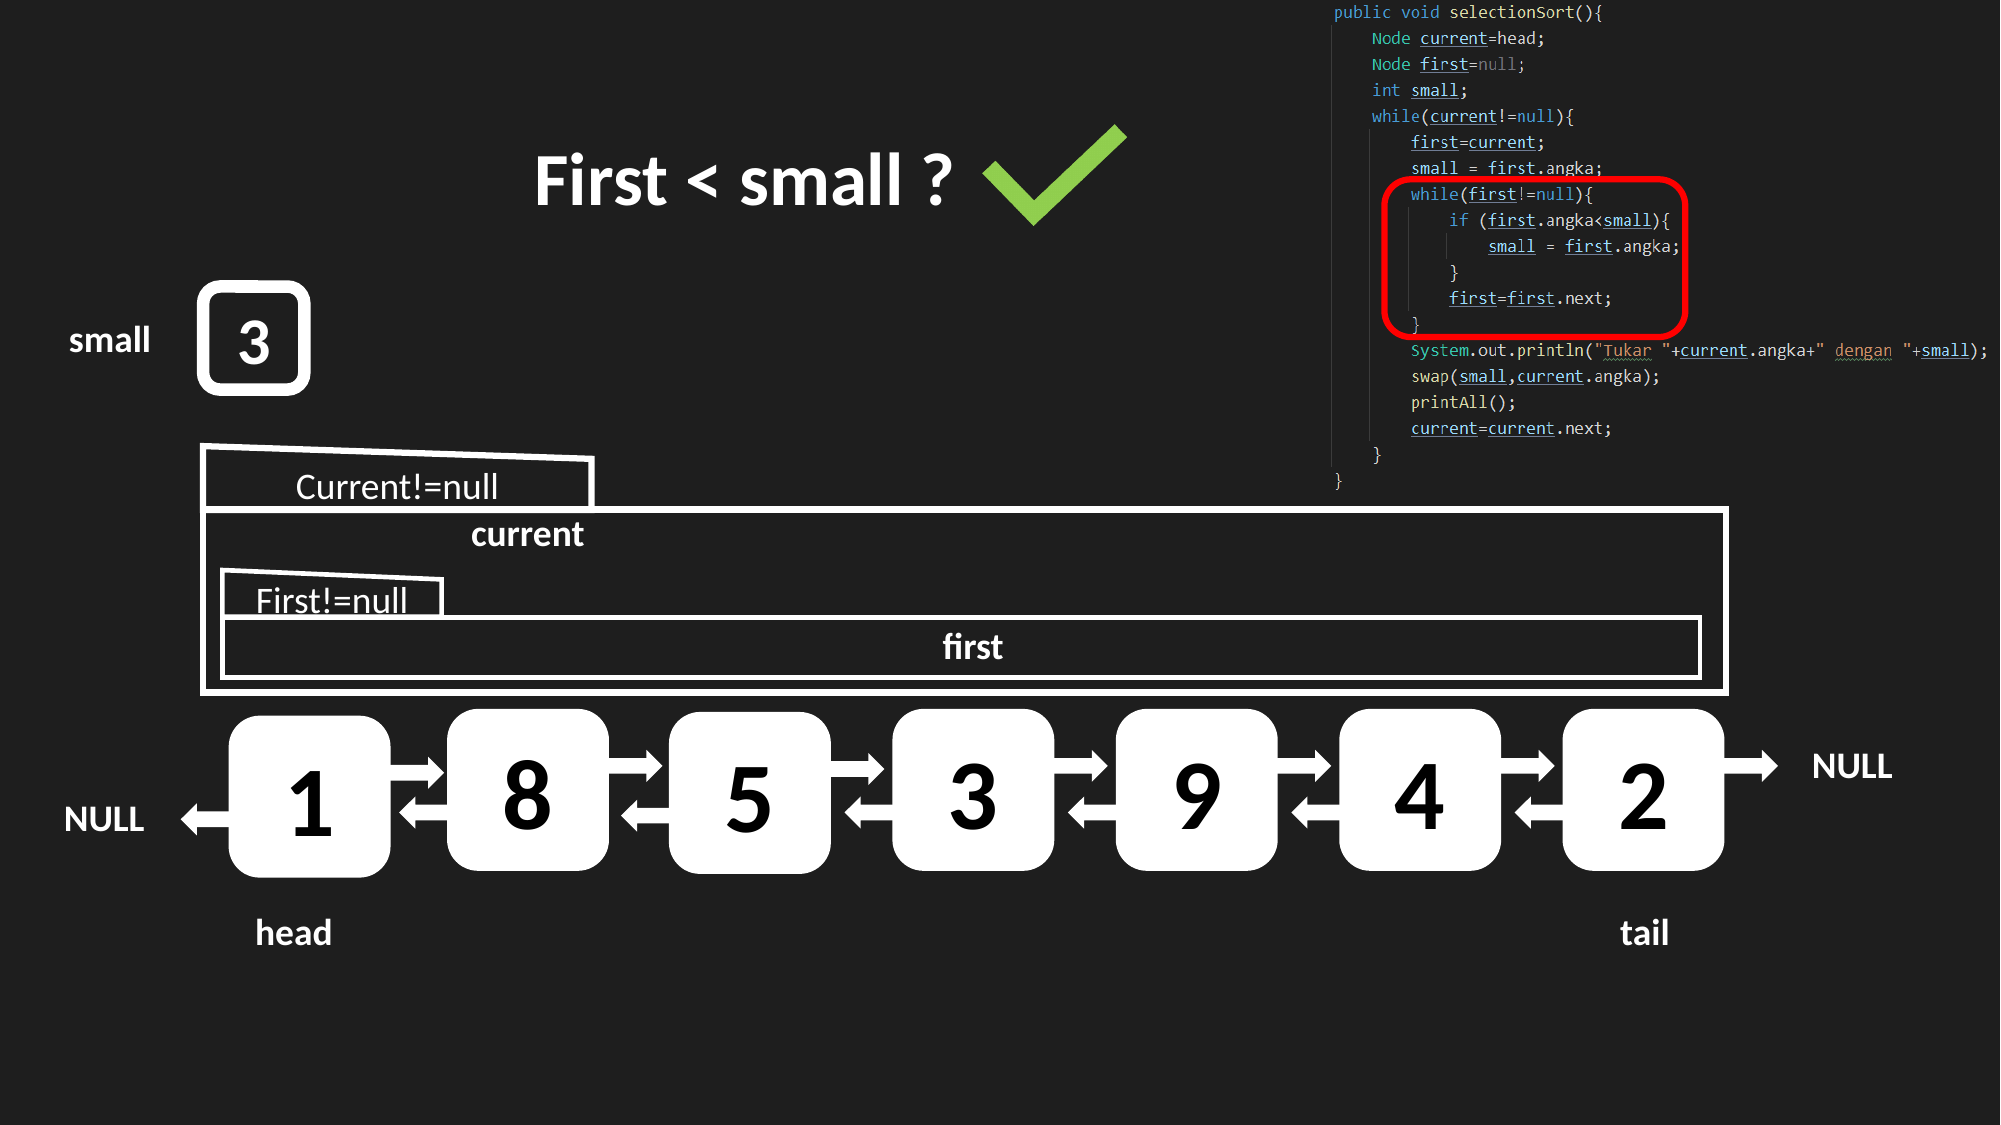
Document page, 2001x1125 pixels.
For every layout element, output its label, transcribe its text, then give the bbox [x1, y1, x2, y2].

text_box tail [1605, 900, 1685, 961]
text_box head [240, 900, 348, 961]
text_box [400, 715, 662, 865]
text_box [1069, 715, 1292, 865]
picture [979, 99, 1130, 250]
text_box NULL [1797, 733, 1908, 794]
picture [1311, 0, 1996, 499]
text_box First < small ? [519, 122, 972, 228]
text_box NULL [48, 786, 160, 847]
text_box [622, 718, 883, 868]
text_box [182, 721, 443, 872]
text_box small [54, 307, 167, 368]
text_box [222, 570, 1700, 678]
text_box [1554, 715, 1777, 865]
text_box 3 [202, 285, 306, 391]
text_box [203, 446, 1727, 693]
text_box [1292, 715, 1554, 865]
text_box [845, 715, 1069, 865]
